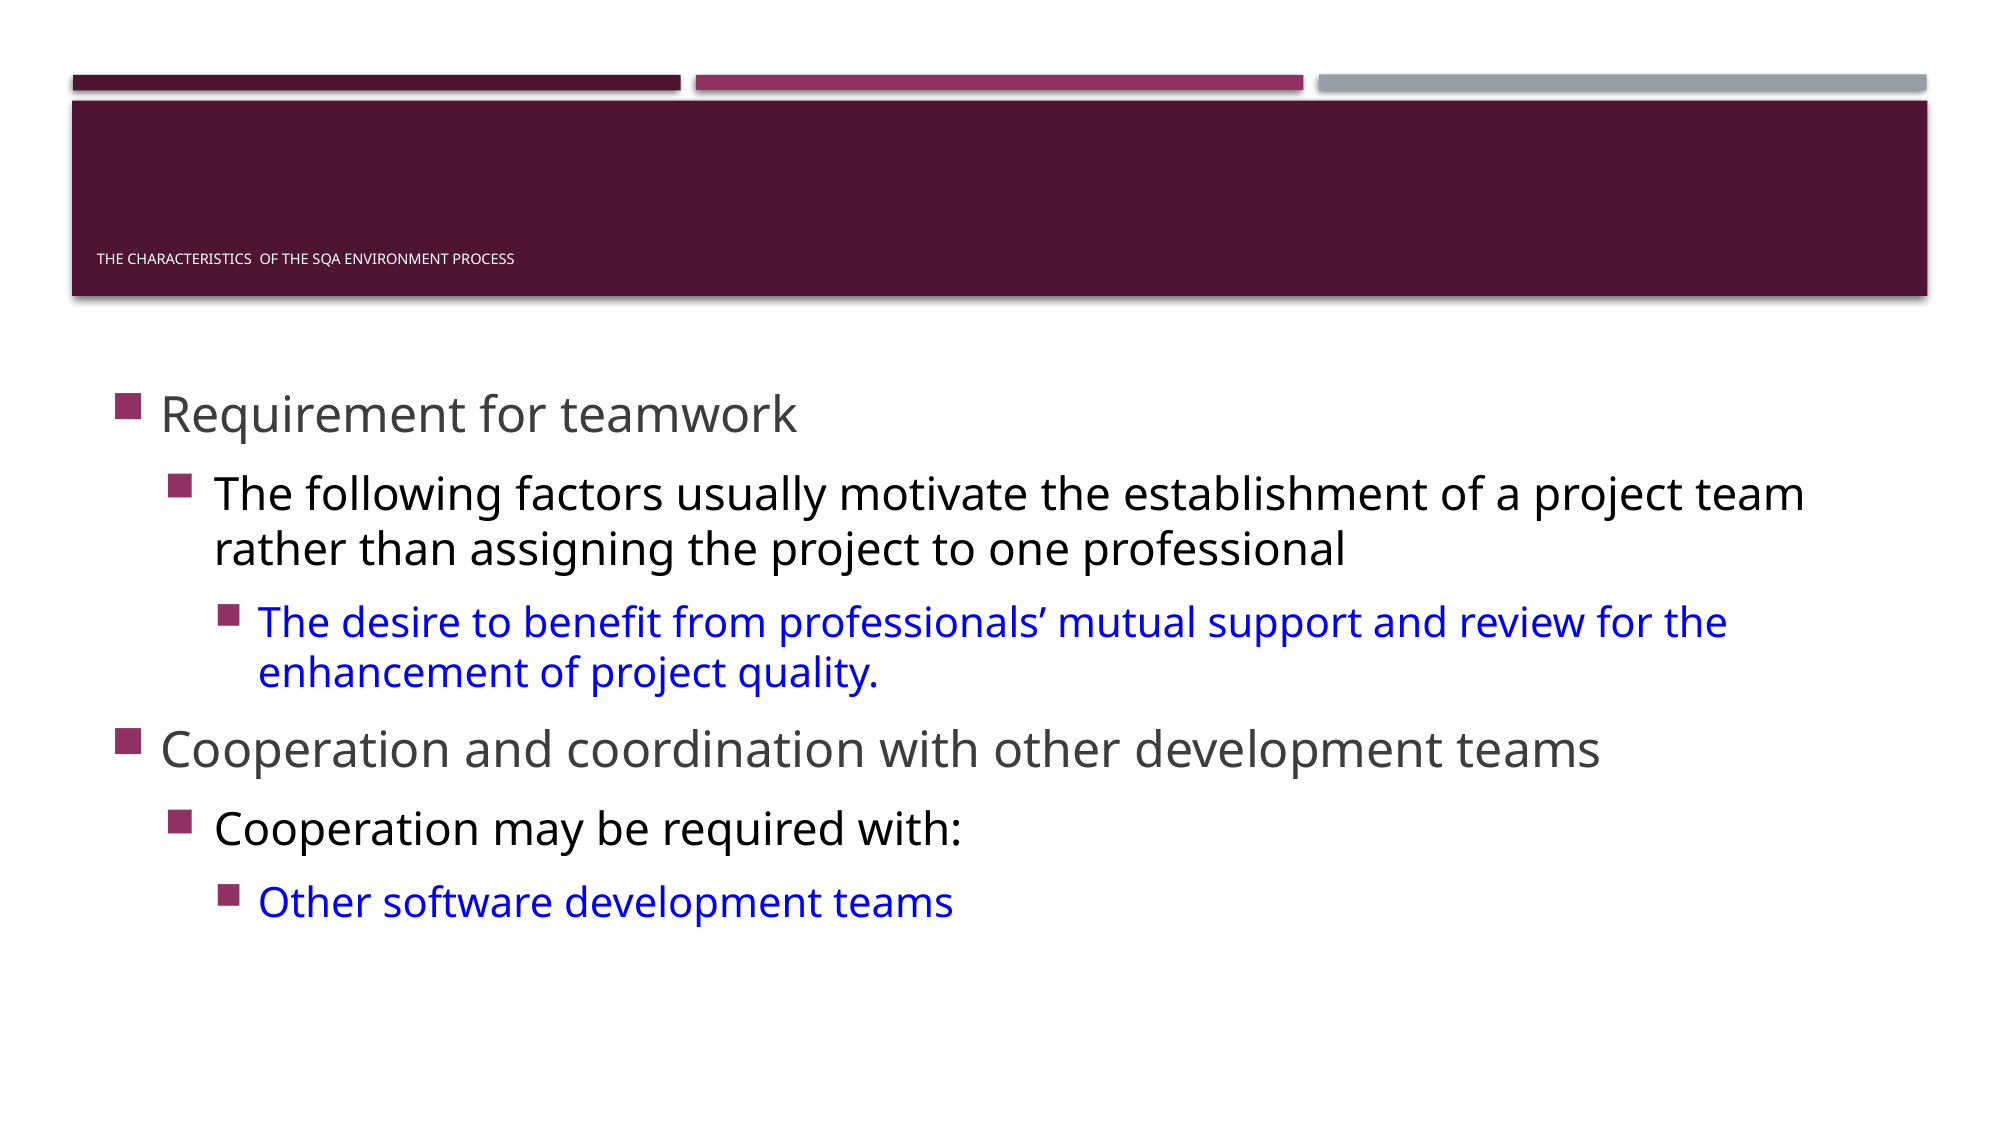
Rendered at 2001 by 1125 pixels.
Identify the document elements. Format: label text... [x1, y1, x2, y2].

title The characteristics of the SQA environment process [81, 243, 1538, 293]
list Requirement for teamwork The following factors usually motivate the establishment of a project team rather than assigning the project to one professional The desire to benefit from professionals’ mutual support and review for the enhancement of project quality. Cooperation and coordination with other development teams Cooperation may be required with: Other software development teams [95, 375, 1905, 1104]
